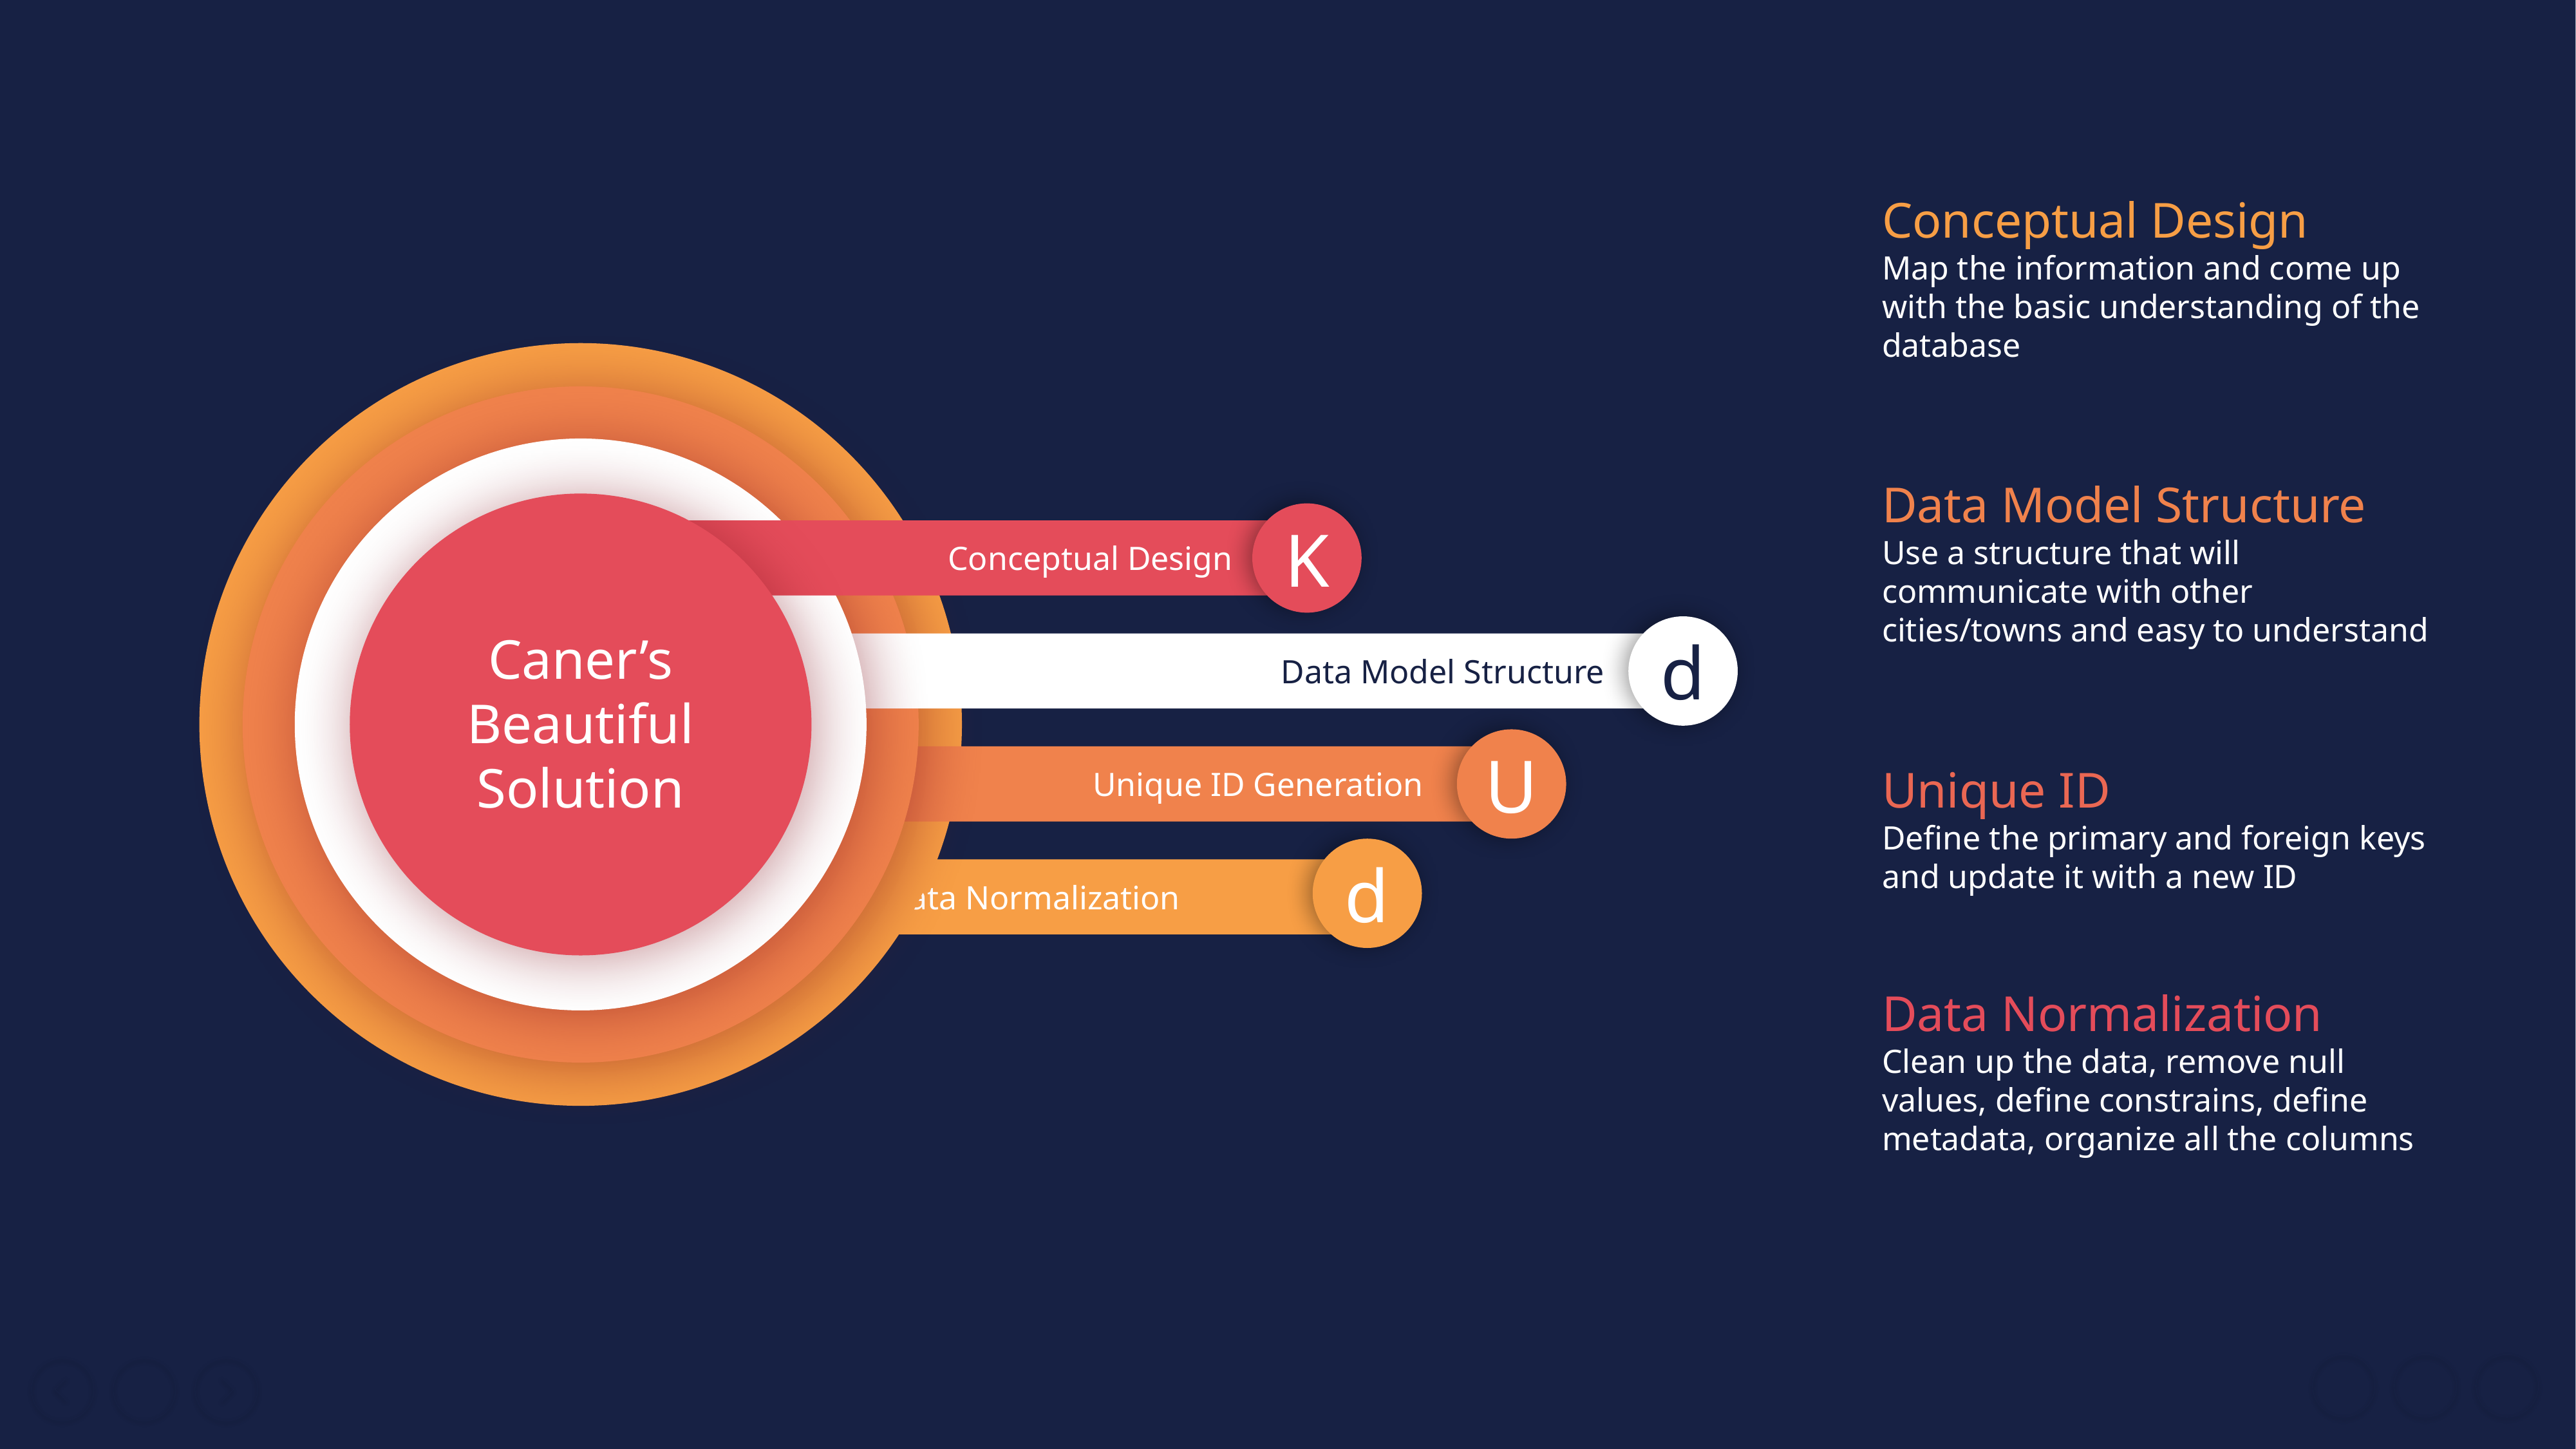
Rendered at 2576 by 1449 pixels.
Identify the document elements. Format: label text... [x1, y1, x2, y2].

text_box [668, 844, 1422, 949]
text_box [668, 733, 1566, 839]
text_box Conceptual Design Map the information and come up with the basic understanding of the database [1872, 185, 2442, 368]
text_box Data Normalization Clean up the data, remove null values, define constrains, define metadata, organize all the columns [1872, 978, 2442, 1162]
text_box Unique ID Define the primary and foreign keys and update it with a new ID [1872, 755, 2442, 900]
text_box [667, 616, 1738, 726]
text_box Caner’s Beautiful Solution [404, 620, 664, 824]
text_box [198, 342, 891, 1107]
text_box [294, 437, 762, 1012]
text_box [348, 492, 665, 957]
text_box [241, 385, 836, 1064]
text_box Data Model Structure Use a structure that will communicate with other cities/towns and easy to understand [1872, 469, 2442, 654]
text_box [668, 503, 1362, 613]
